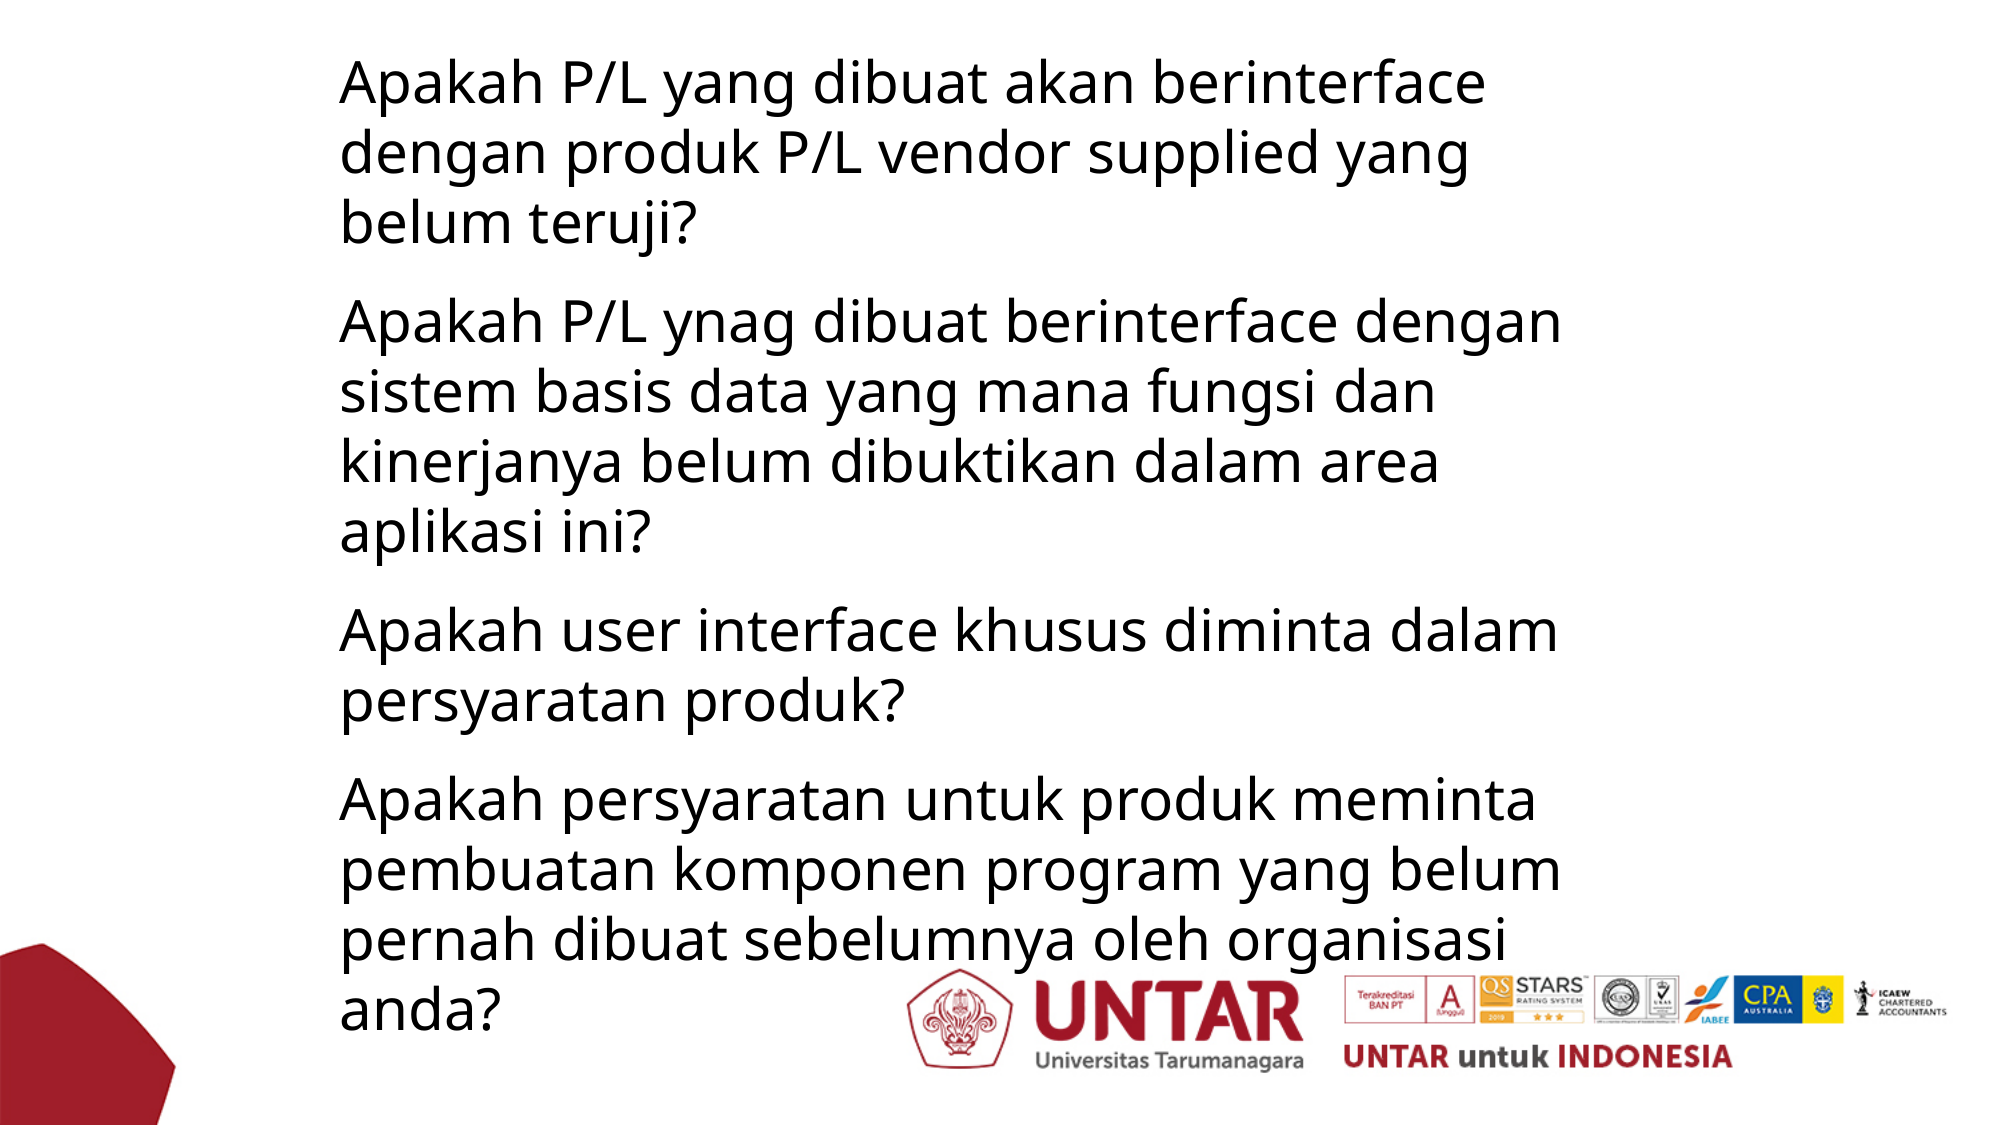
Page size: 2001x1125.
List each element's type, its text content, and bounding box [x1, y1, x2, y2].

picture [0, 0, 2001, 1125]
text_box Apakah P/L yang dibuat akan berinterface dengan produk P/L vendor supplied yang belum teruji? Apakah P/L ynag dibuat berinterface dengan sistem basis data yang mana fungsi dan kinerjanya belum dibuktikan dalam area aplikasi ini? Apakah user interface khusus diminta dalam persyaratan produk? Apakah persyaratan untuk produk meminta pembuatan komponen program yang belum pernah dibuat sebelumnya oleh organisasi anda? [324, 37, 1650, 1050]
